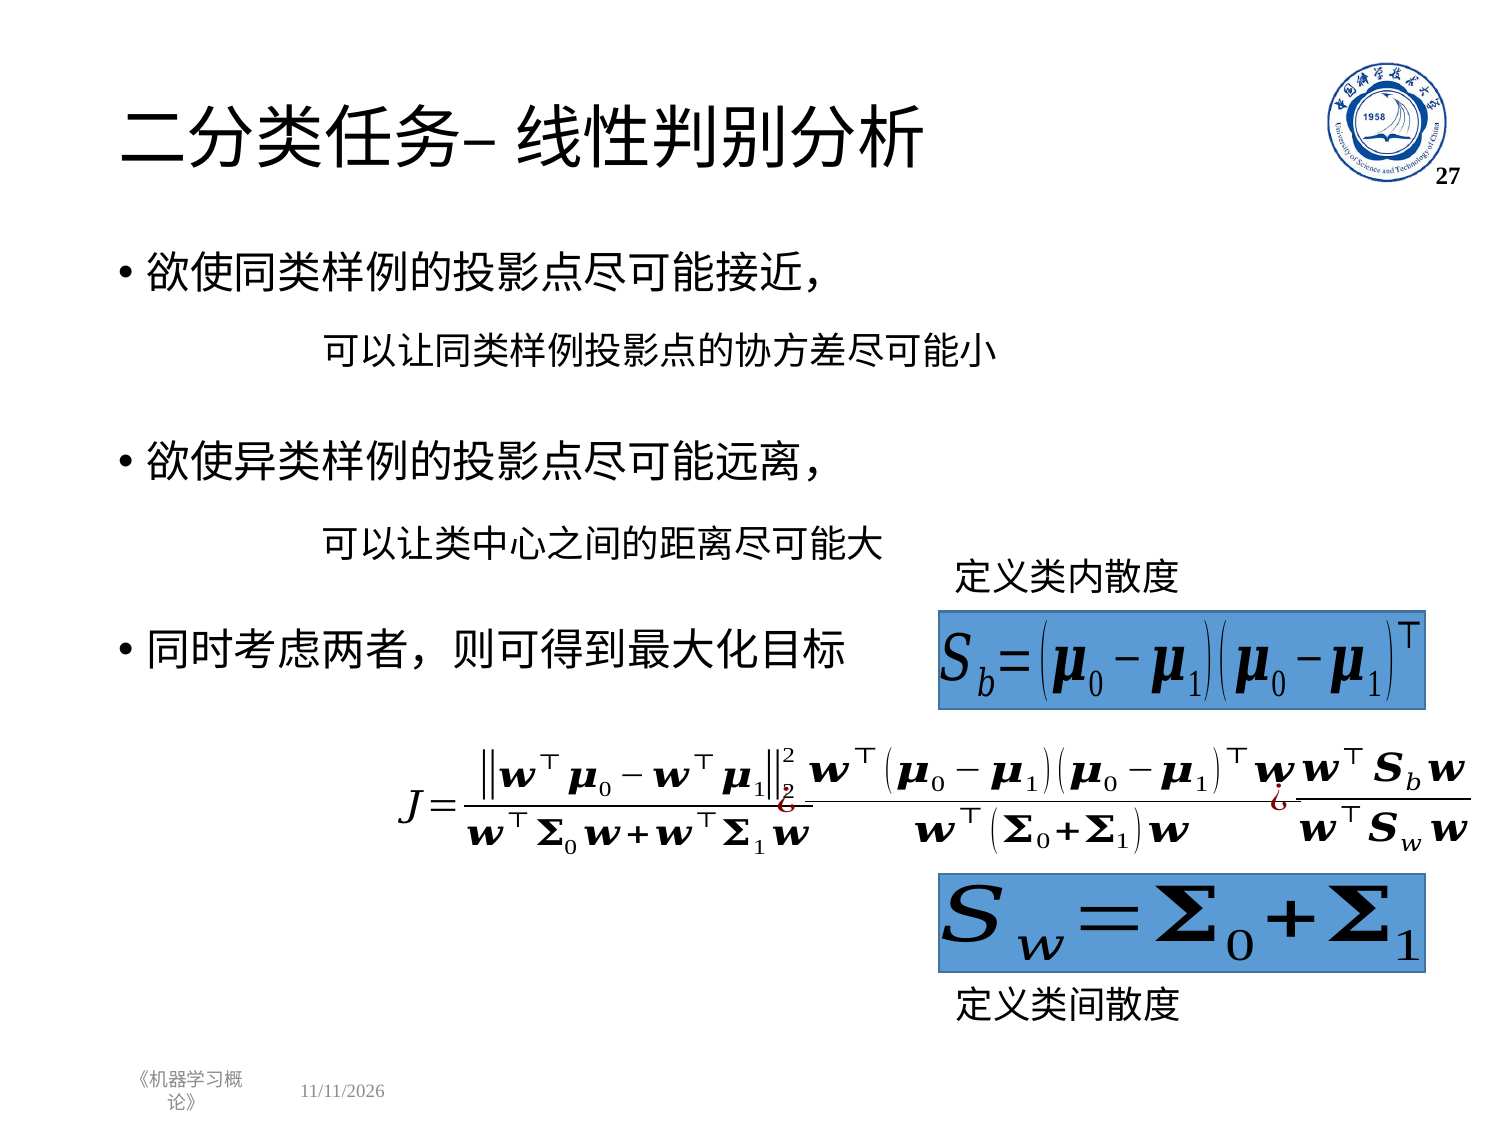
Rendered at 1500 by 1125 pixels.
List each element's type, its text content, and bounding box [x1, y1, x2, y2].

title 二分类任务– 线性判别分析 [103, 59, 1397, 221]
picture [1397, 59, 1450, 144]
slide_number 27 [1372, 144, 1476, 205]
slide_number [285, 1068, 422, 1113]
text_box 可以让类中心之间的距离尽可能大 [306, 512, 900, 573]
list 欲使同类样例的投影点尽可能接近， 欲使异类样例的投影点尽可能远离， 同时考虑两者，则可得到最大化目标 [103, 243, 1397, 1053]
text_box 定义类内散度 [939, 545, 1320, 606]
footer 《机器学习概论》 [104, 1068, 270, 1113]
text_box 可以让同类样例投影点的协方差尽可能小 [307, 319, 1013, 380]
text_box 定义类间散度 [940, 973, 1321, 1034]
